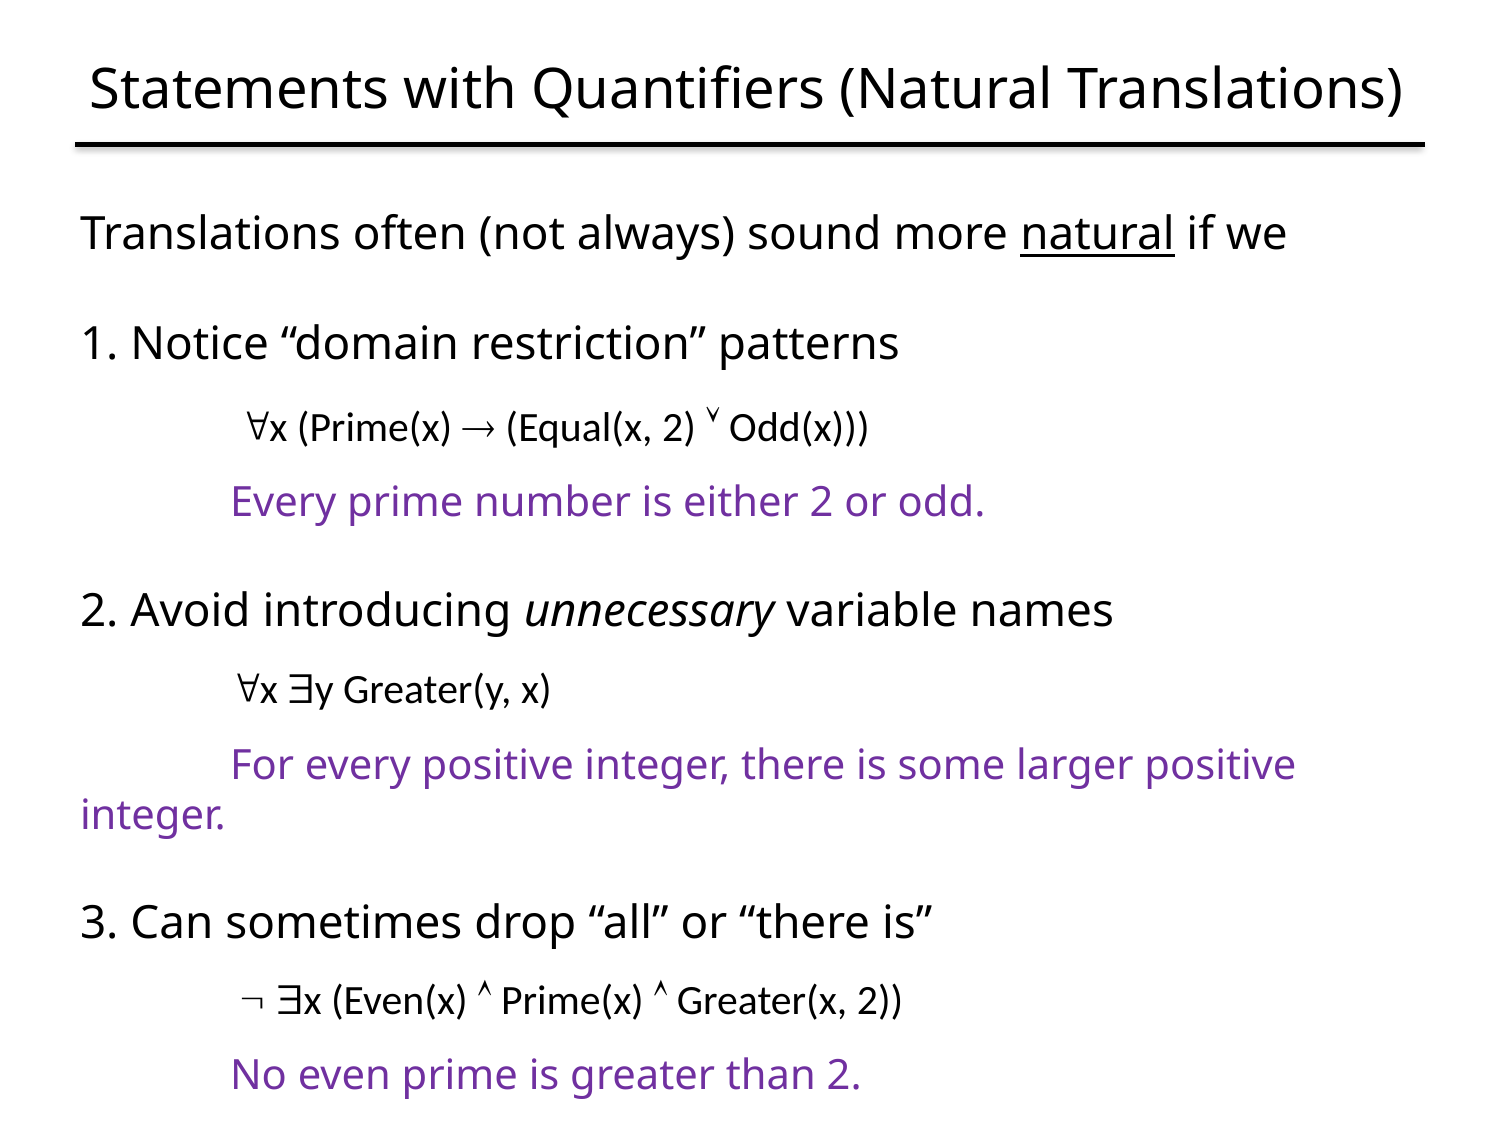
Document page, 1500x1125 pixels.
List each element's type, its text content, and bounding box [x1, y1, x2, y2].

title Statements with Quantifiers (Natural Translations) [75, 45, 1425, 145]
text_box Translations often (not always) sound more natural if we 1. Notice “domain restriction” patterns x (Prime(x)  (Equal(x, 2)  Odd(x))) Every prime number is either 2 or odd. 2. Avoid introducing unnecessary variable names x y Greater(y, x) For every positive integer, there is some larger positive integer. 3. Can sometimes drop “all” or “there is”  x (Even(x)  Prime(x)  Greater(x, 2)) No even prime is greater than 2. [65, 196, 1416, 1105]
